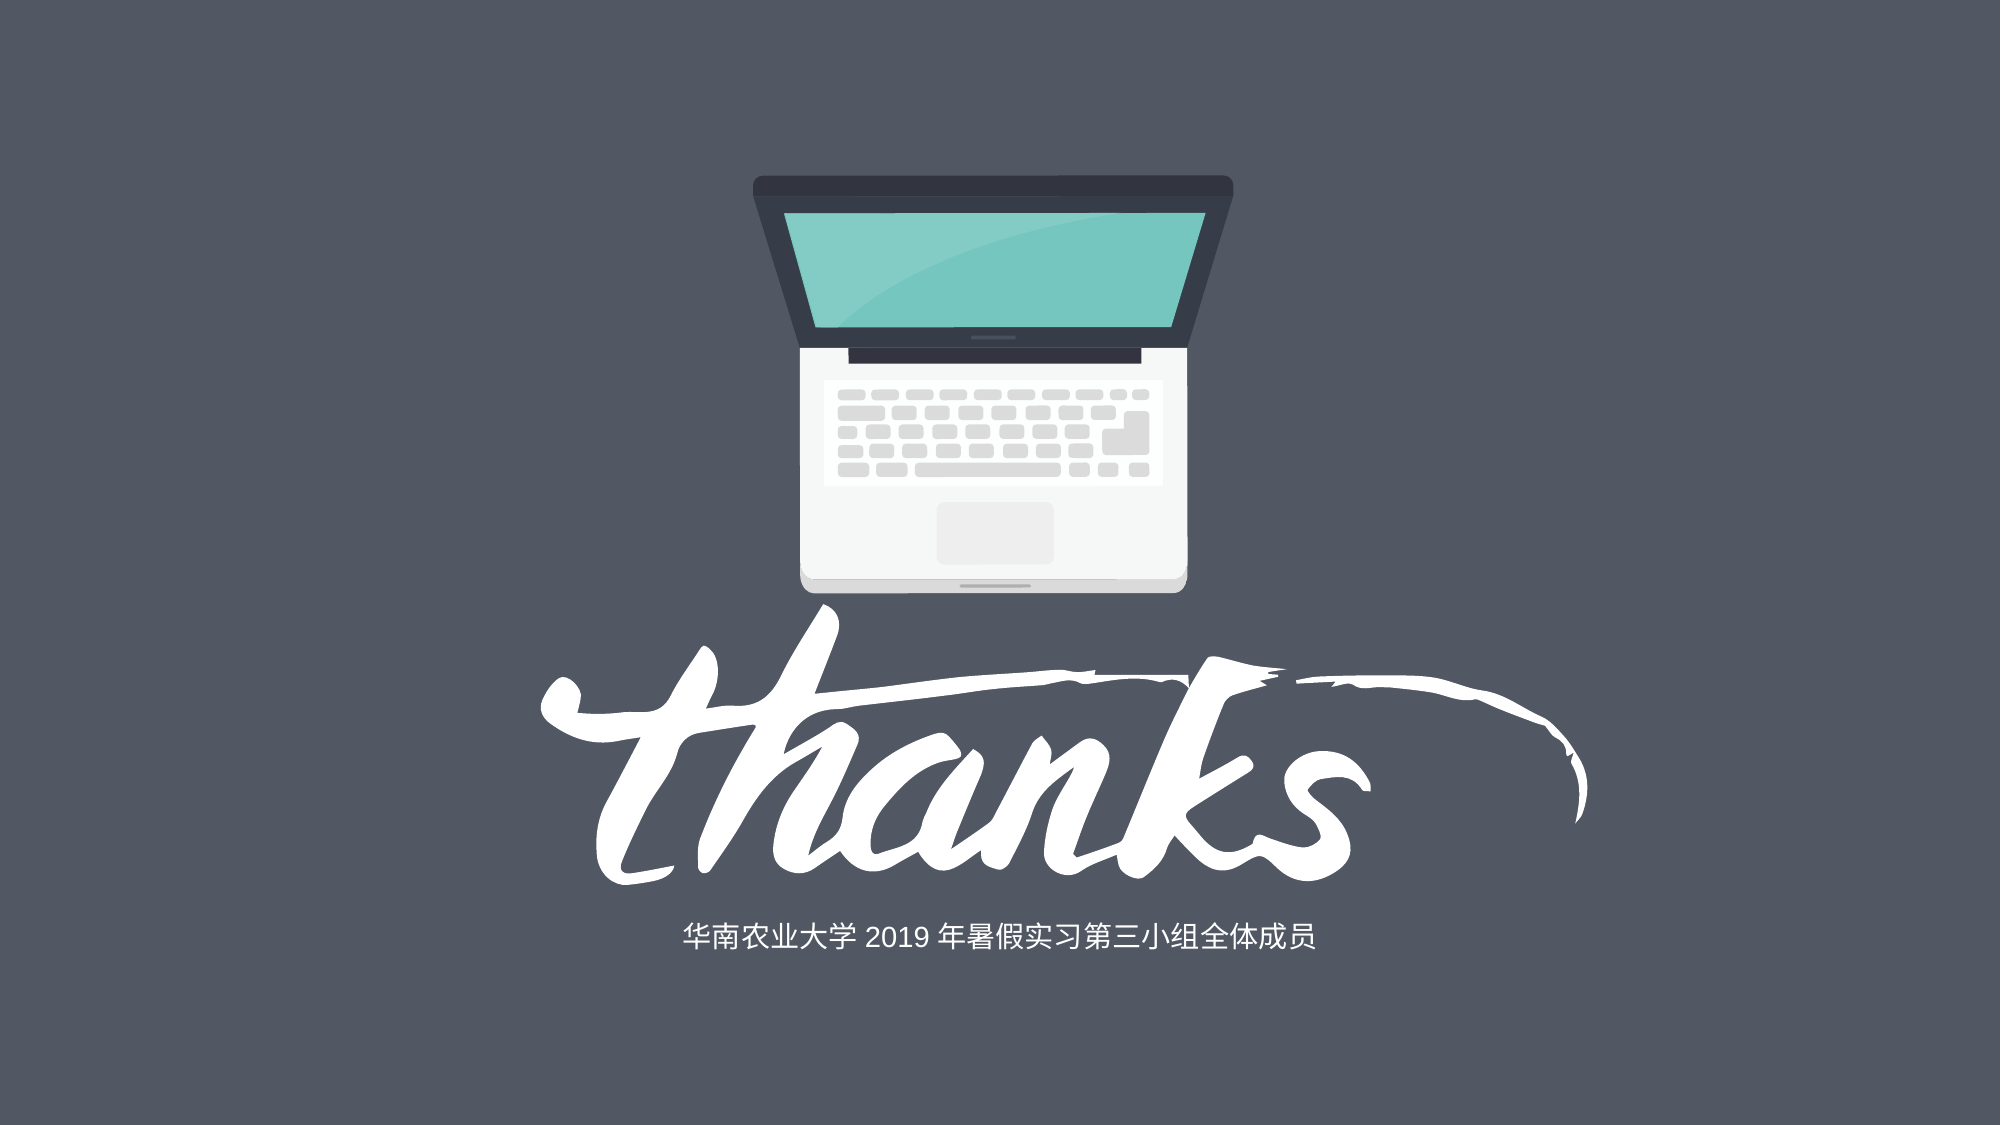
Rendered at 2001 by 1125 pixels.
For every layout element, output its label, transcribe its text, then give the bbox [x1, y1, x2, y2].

list 华南农业大学2019年暑假实习第三小组全体成员 [114, 914, 1886, 966]
